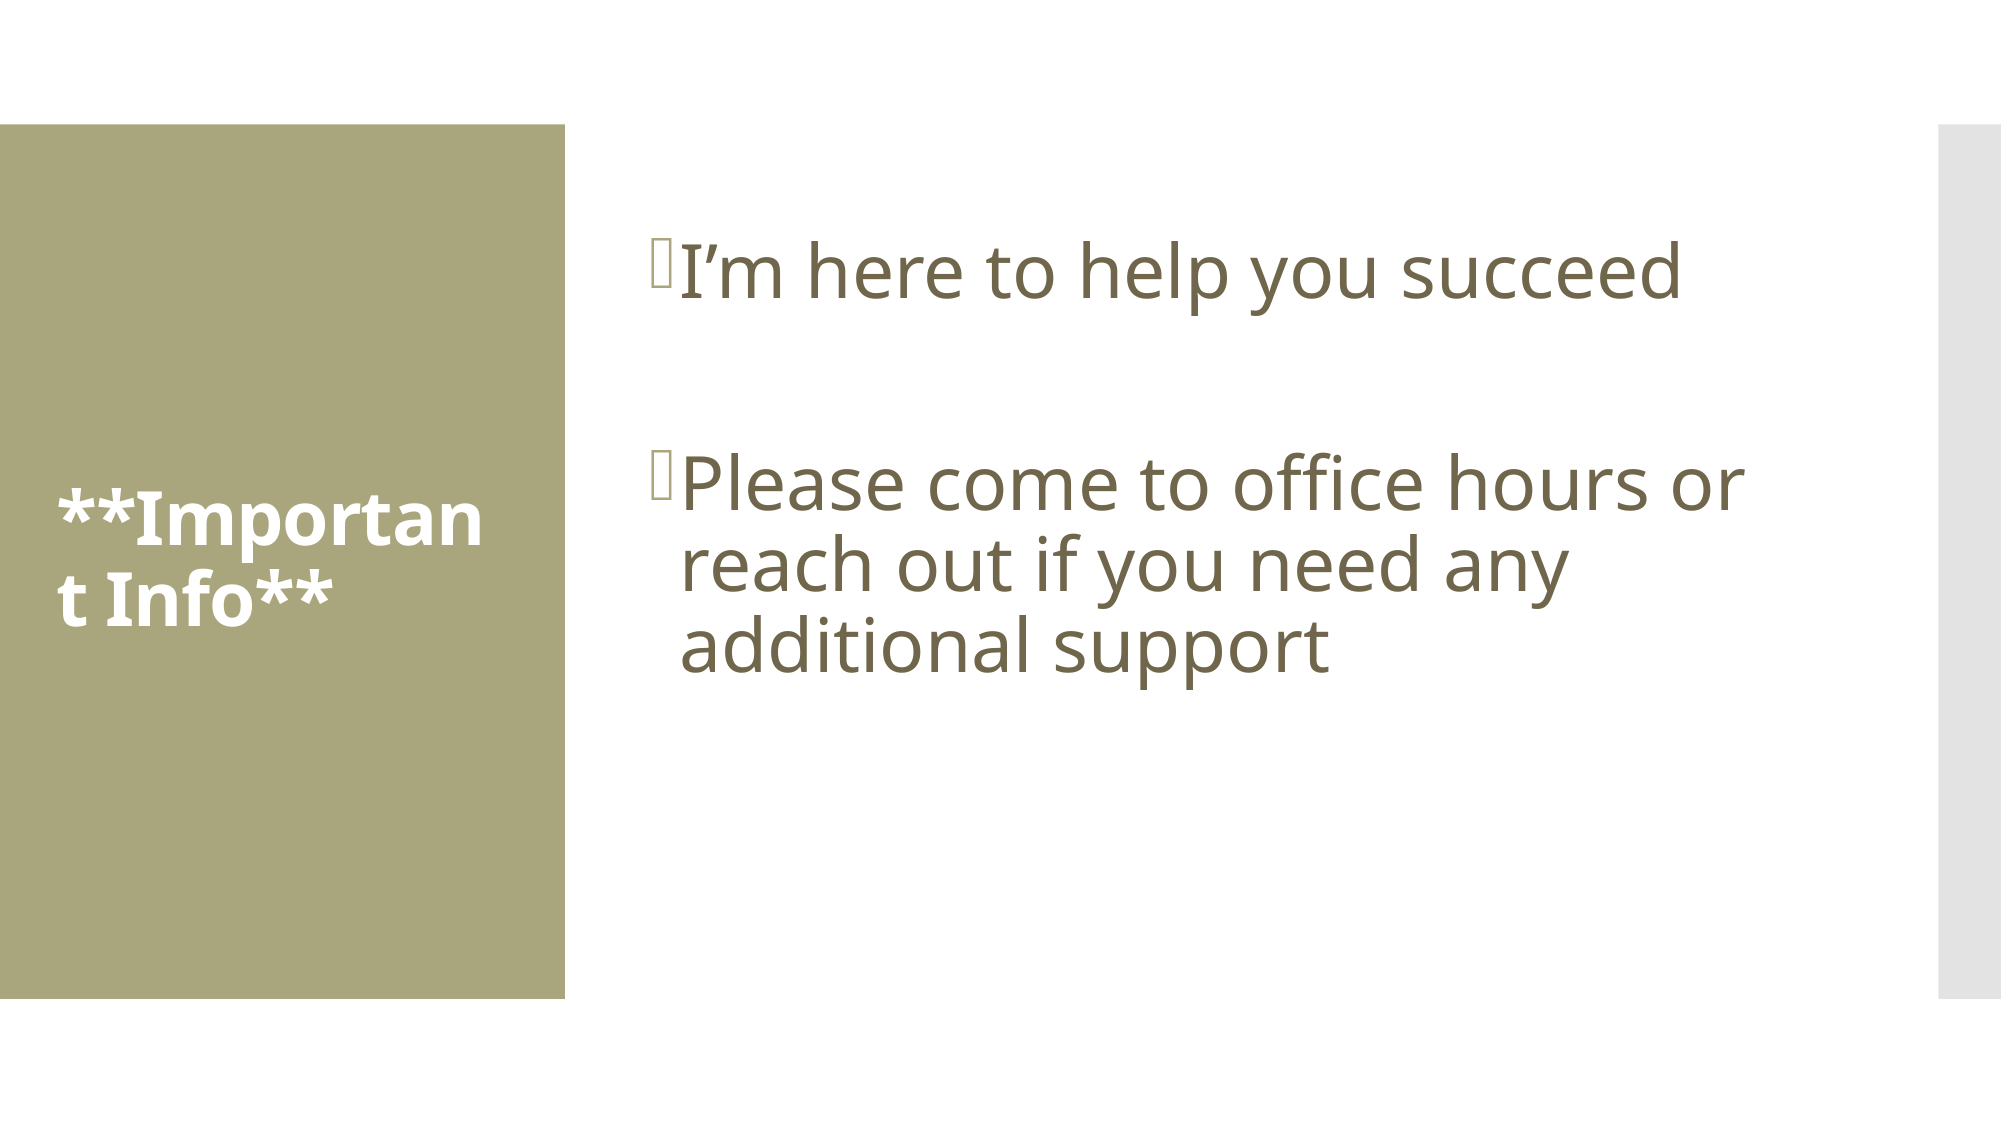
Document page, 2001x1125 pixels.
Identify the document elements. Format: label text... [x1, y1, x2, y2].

list I’m here to help you succeed Please come to office hours or reach out if you need any additional support [634, 141, 1835, 982]
title **Important Info** [41, 184, 525, 940]
